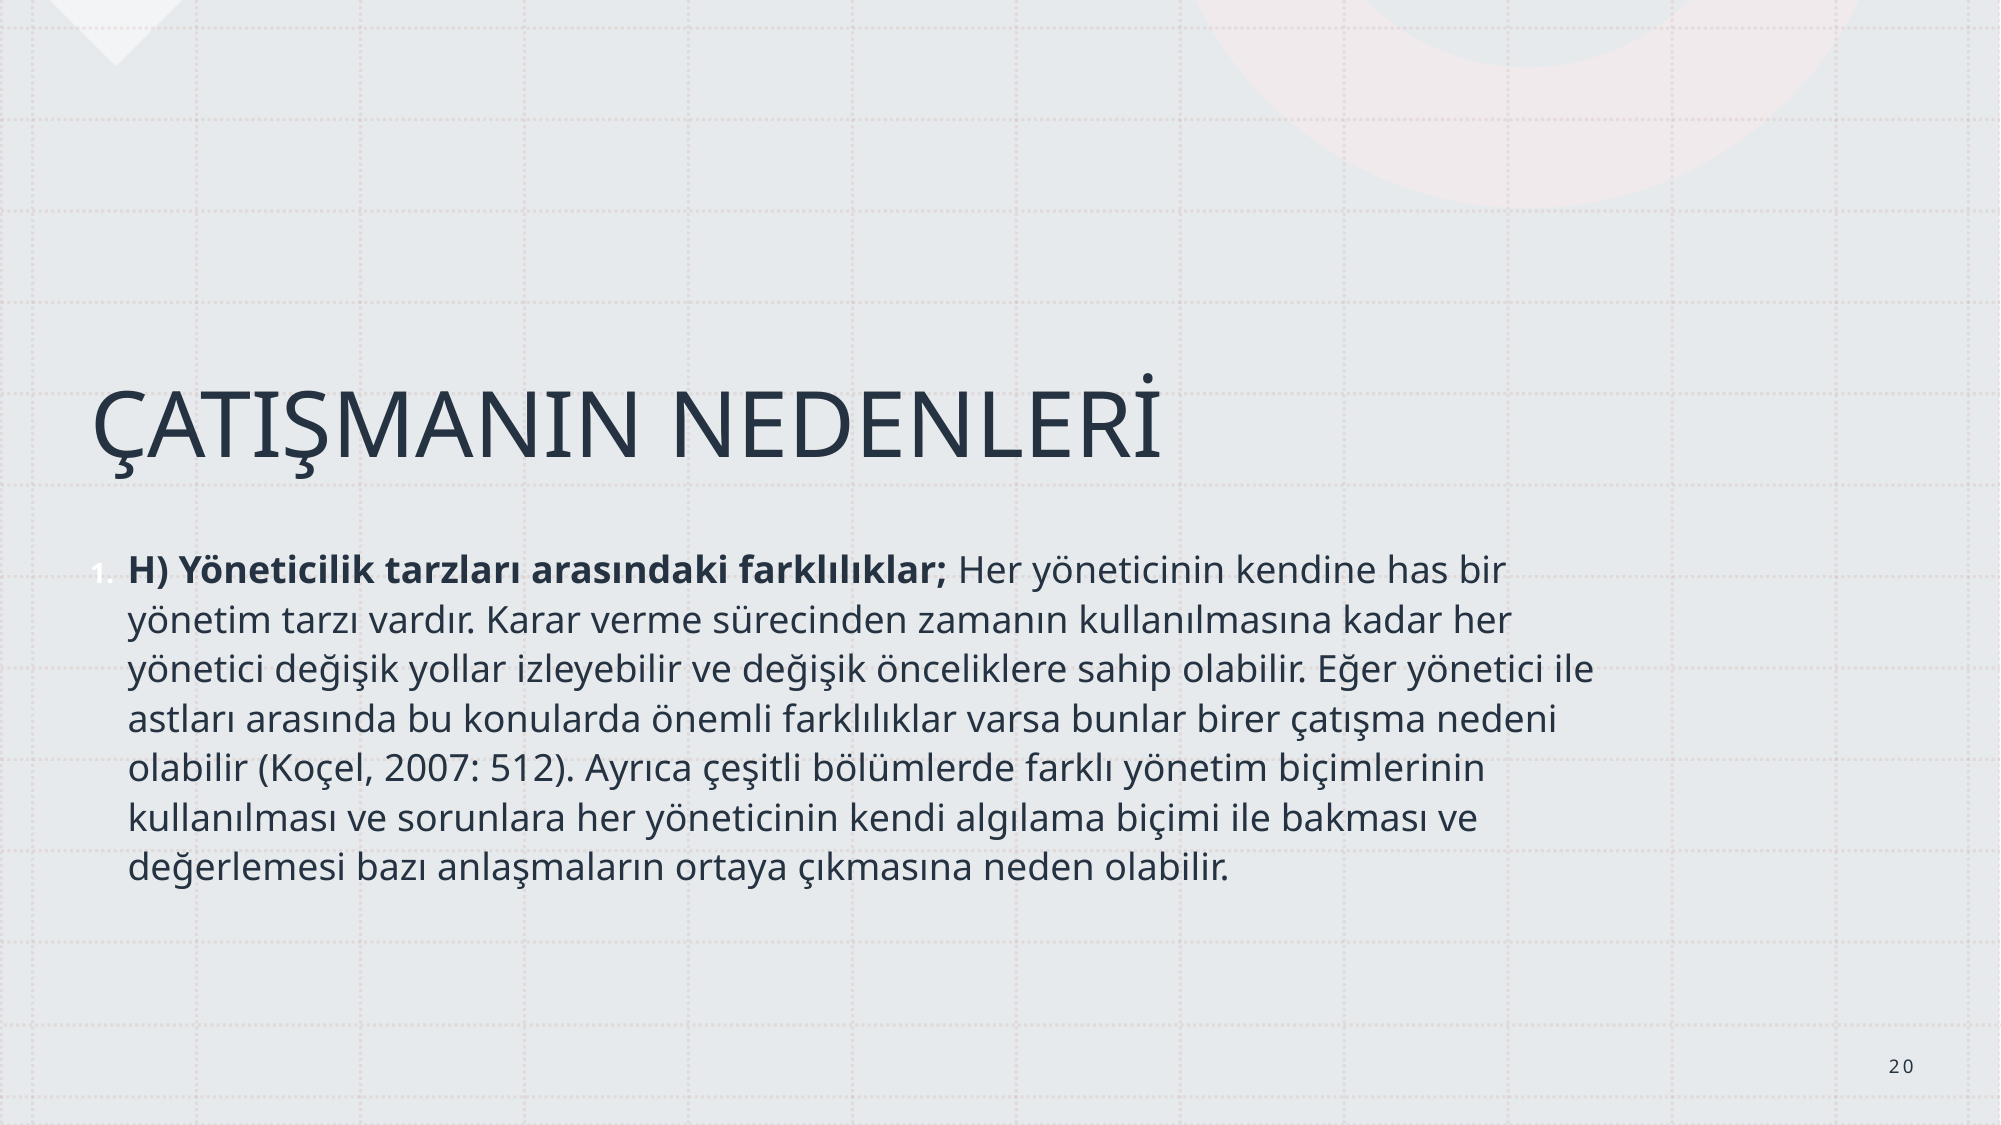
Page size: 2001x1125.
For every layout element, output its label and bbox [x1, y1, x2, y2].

text_box [0, 0, 2000, 1125]
